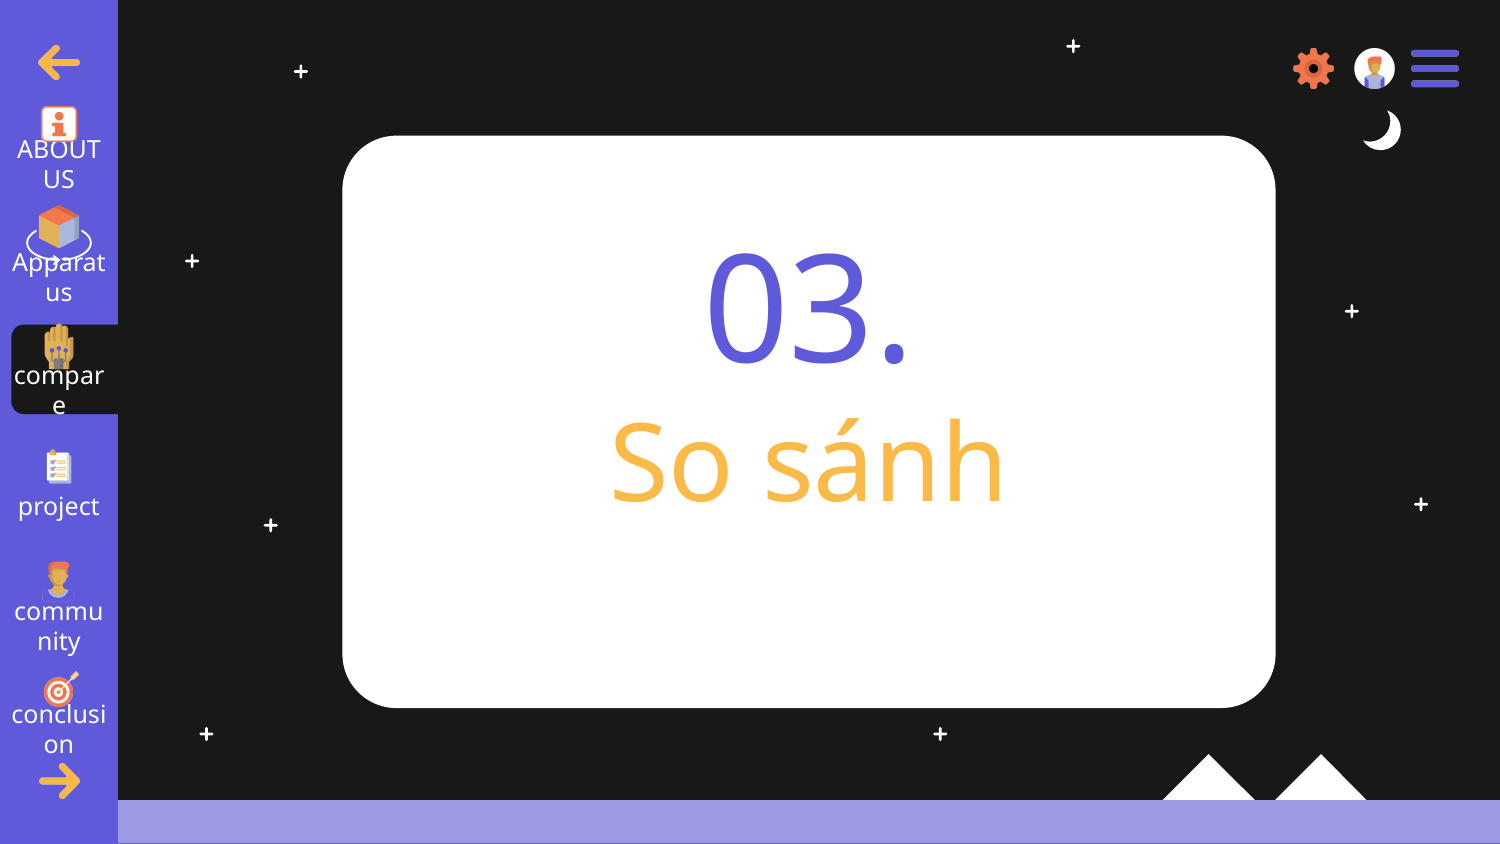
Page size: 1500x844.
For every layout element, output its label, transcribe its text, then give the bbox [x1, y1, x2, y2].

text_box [11, 561, 107, 648]
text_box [11, 449, 107, 528]
picture [1290, 48, 1337, 89]
text_box ABOUT US [11, 141, 107, 185]
picture [1350, 48, 1398, 89]
picture [1411, 48, 1459, 89]
picture [38, 106, 80, 142]
title So sánh [477, 384, 1141, 533]
text_box [342, 135, 1276, 709]
picture [38, 44, 80, 81]
picture [38, 763, 80, 799]
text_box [11, 671, 107, 751]
title 03. [477, 221, 1141, 384]
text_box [11, 204, 107, 299]
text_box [11, 323, 107, 412]
text_box [110, 324, 121, 415]
